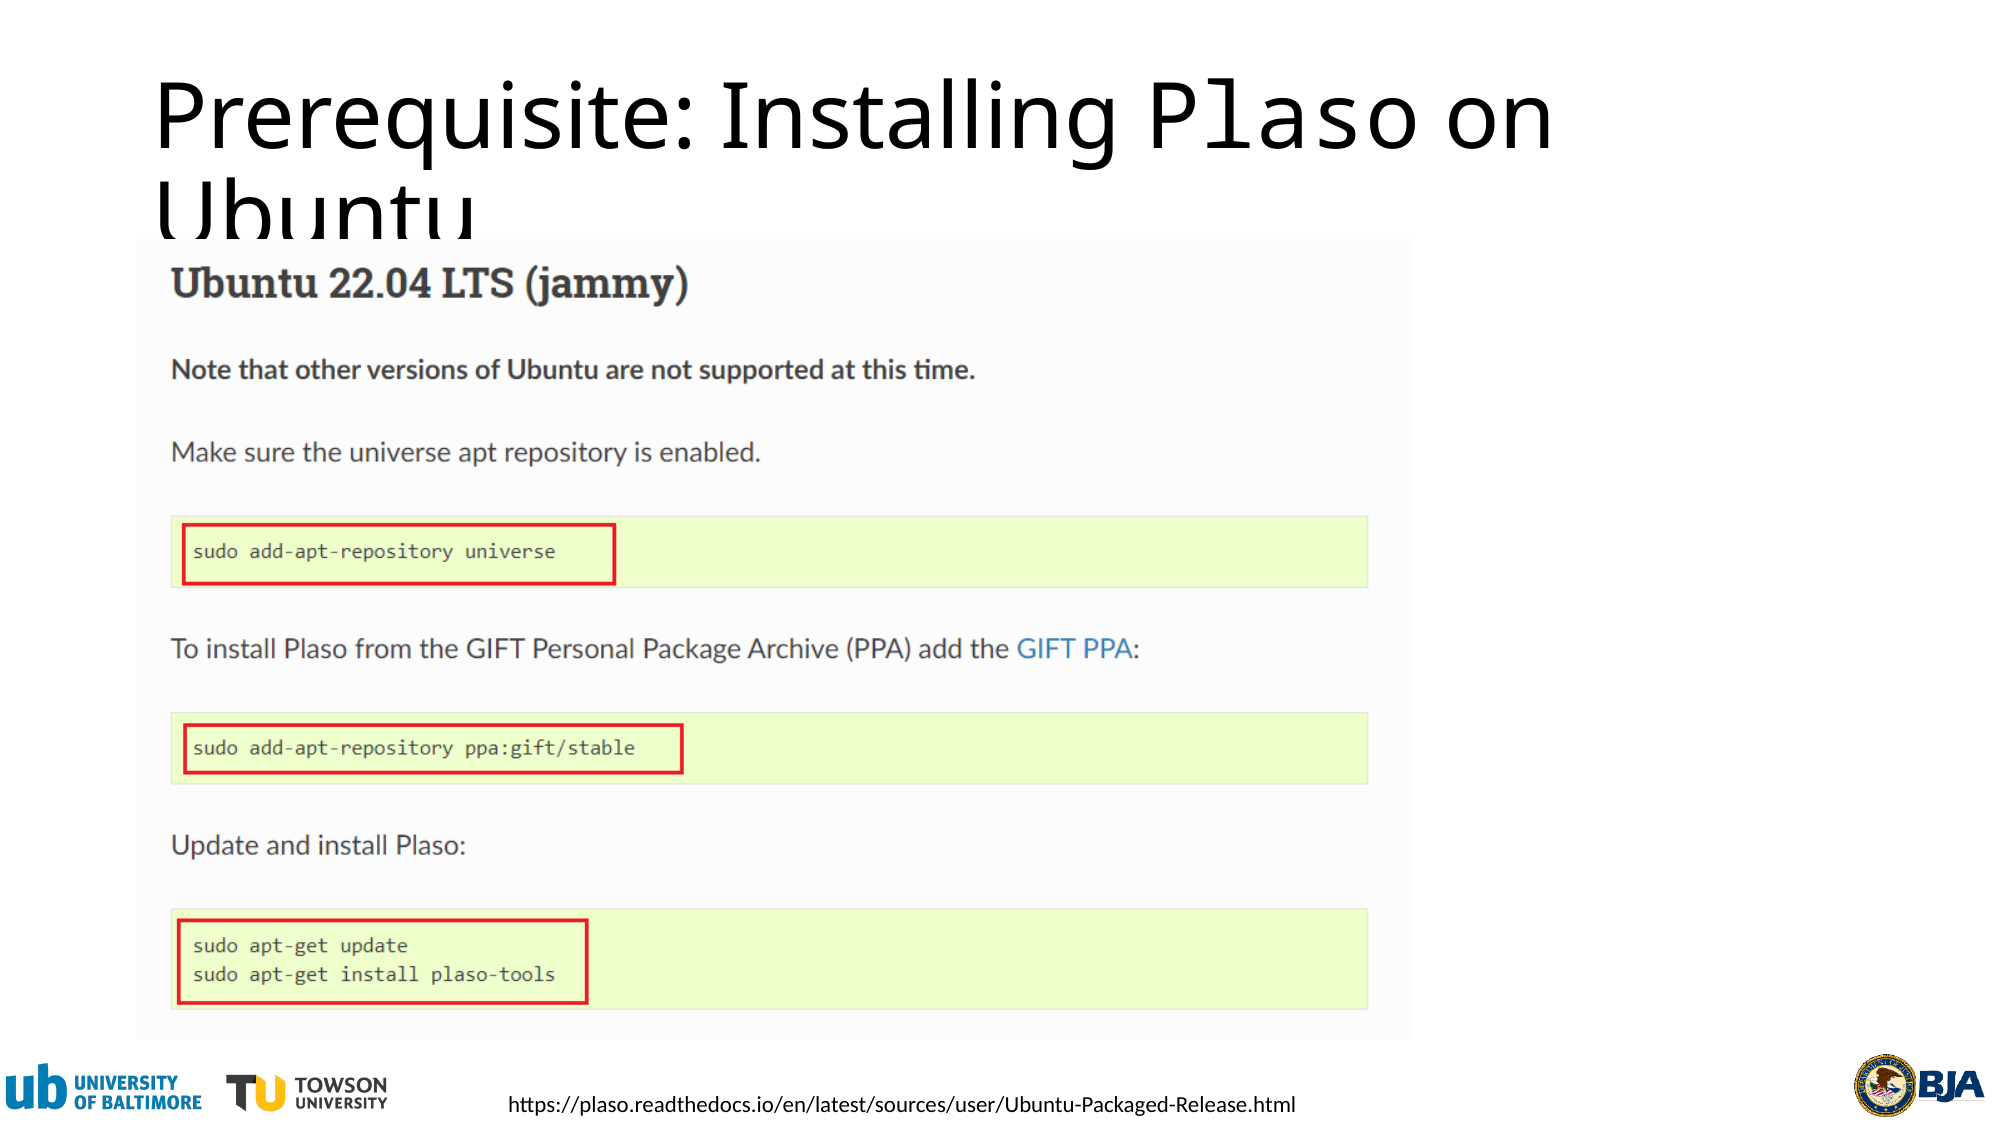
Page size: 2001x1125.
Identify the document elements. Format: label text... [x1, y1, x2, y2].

text_box https://plaso.readthedocs.io/en/latest/sources/user/Ubuntu-Packaged-Release.html [493, 1082, 1349, 1125]
picture [1854, 1054, 1986, 1117]
title Prerequisite: Installing Plaso on Ubuntu [137, 59, 1863, 278]
picture [0, 239, 1411, 1125]
